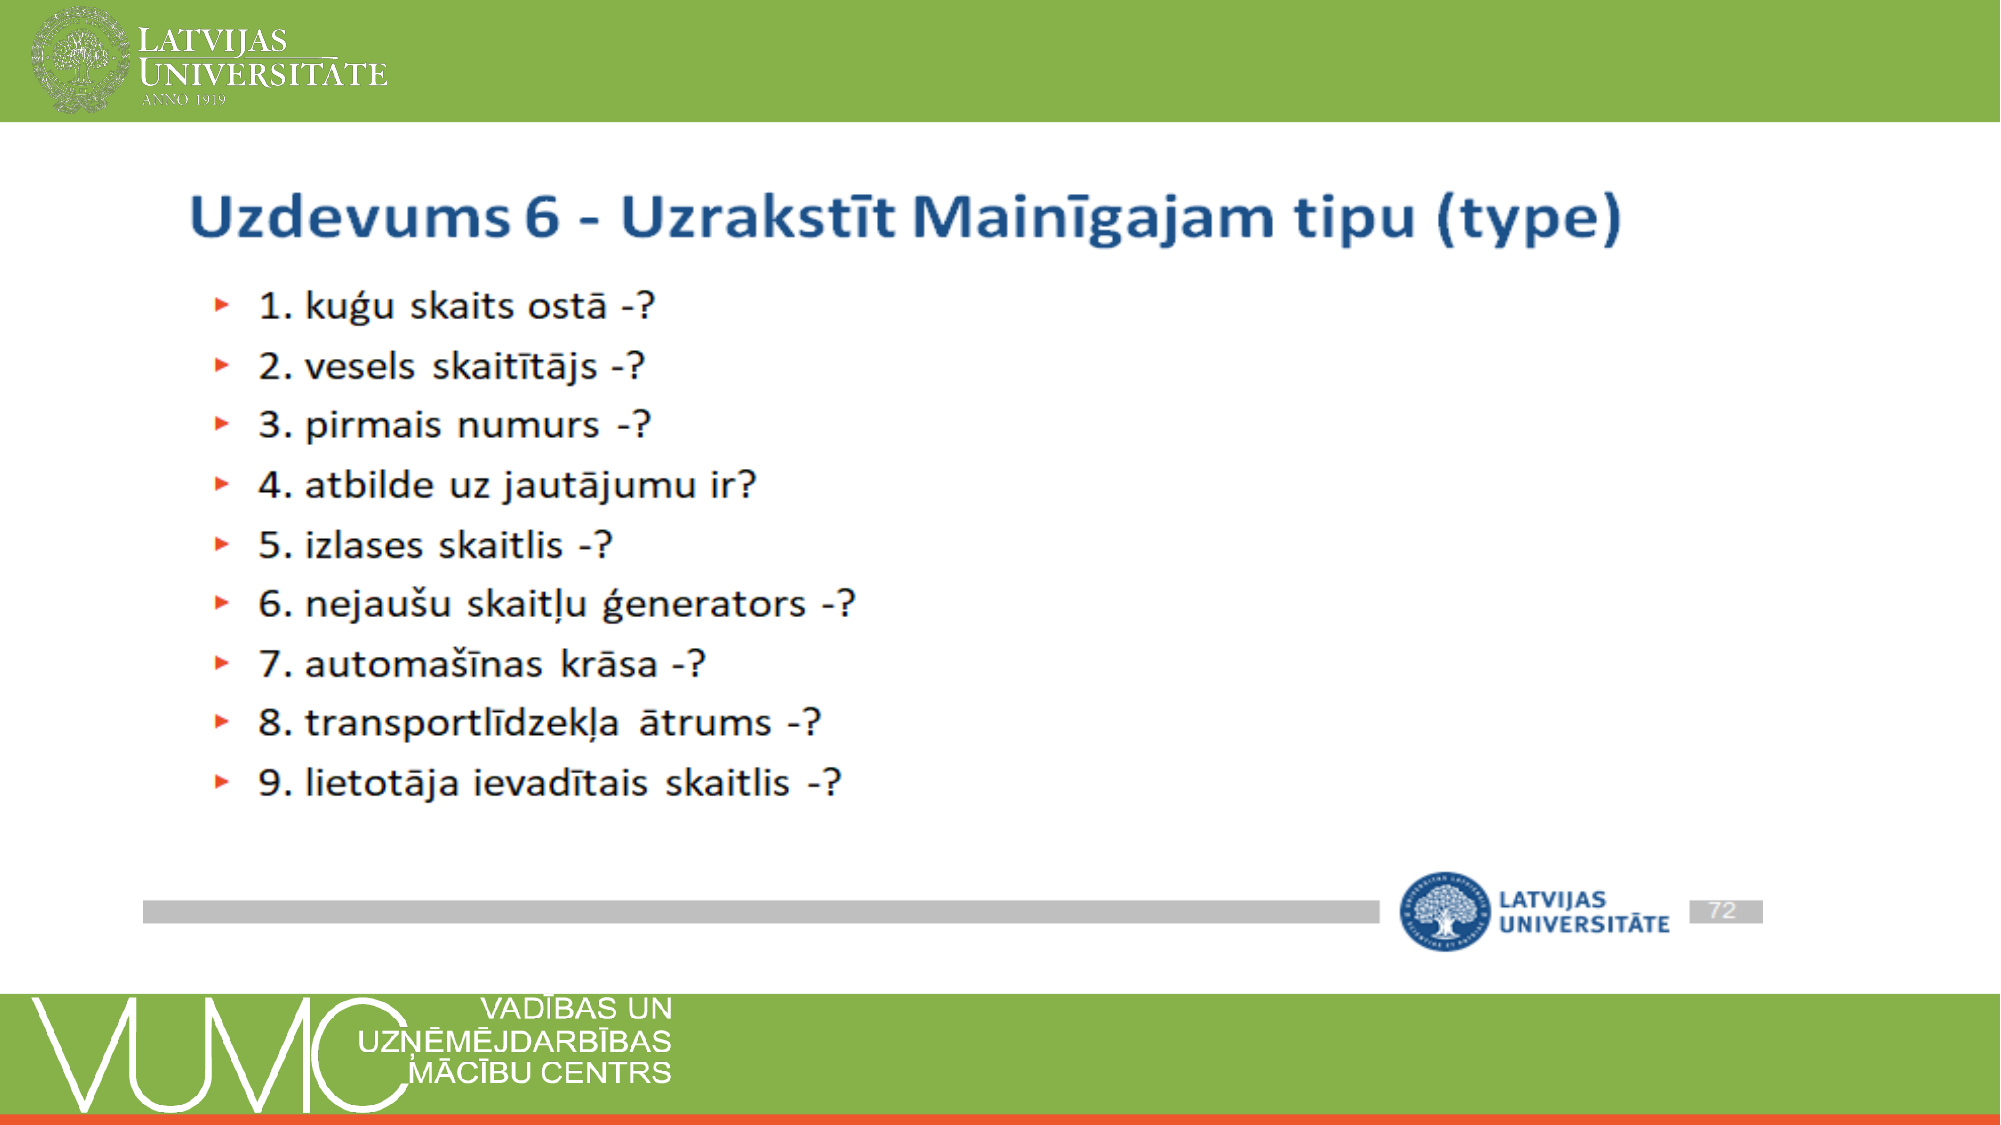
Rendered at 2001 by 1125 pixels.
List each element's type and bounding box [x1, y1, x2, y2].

picture [31, 6, 387, 114]
picture [31, 993, 671, 1113]
picture [143, 163, 1763, 962]
